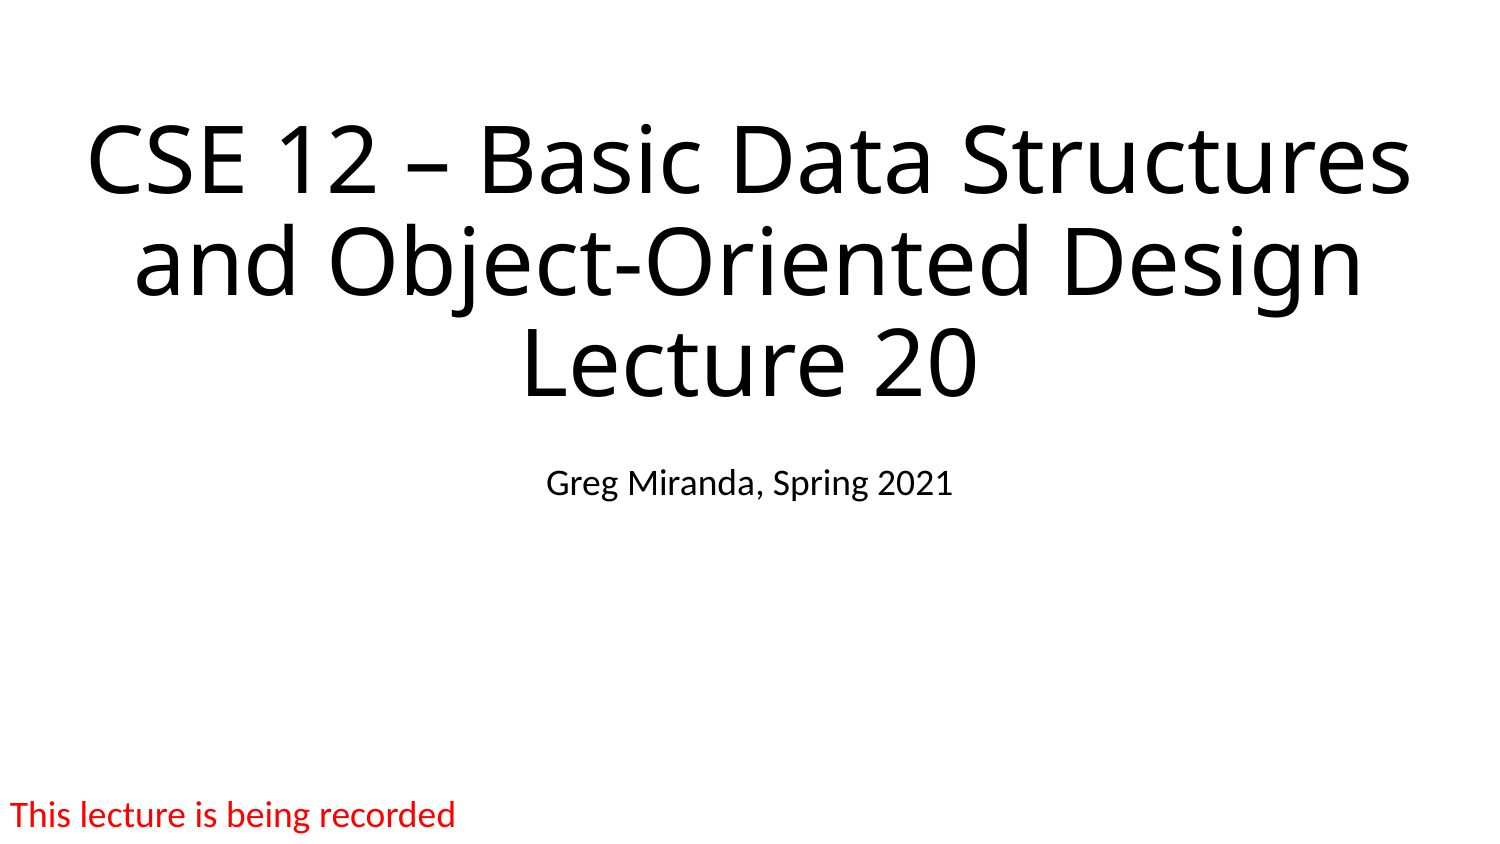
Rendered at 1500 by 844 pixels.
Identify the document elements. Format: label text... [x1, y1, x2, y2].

subtitle Greg Miranda, Spring 2021 [187, 443, 1313, 647]
text_box This lecture is being recorded [0, 783, 472, 843]
title CSE 12 – Basic Data Structures and Object-Oriented Design Lecture 20 [0, 138, 1500, 432]
